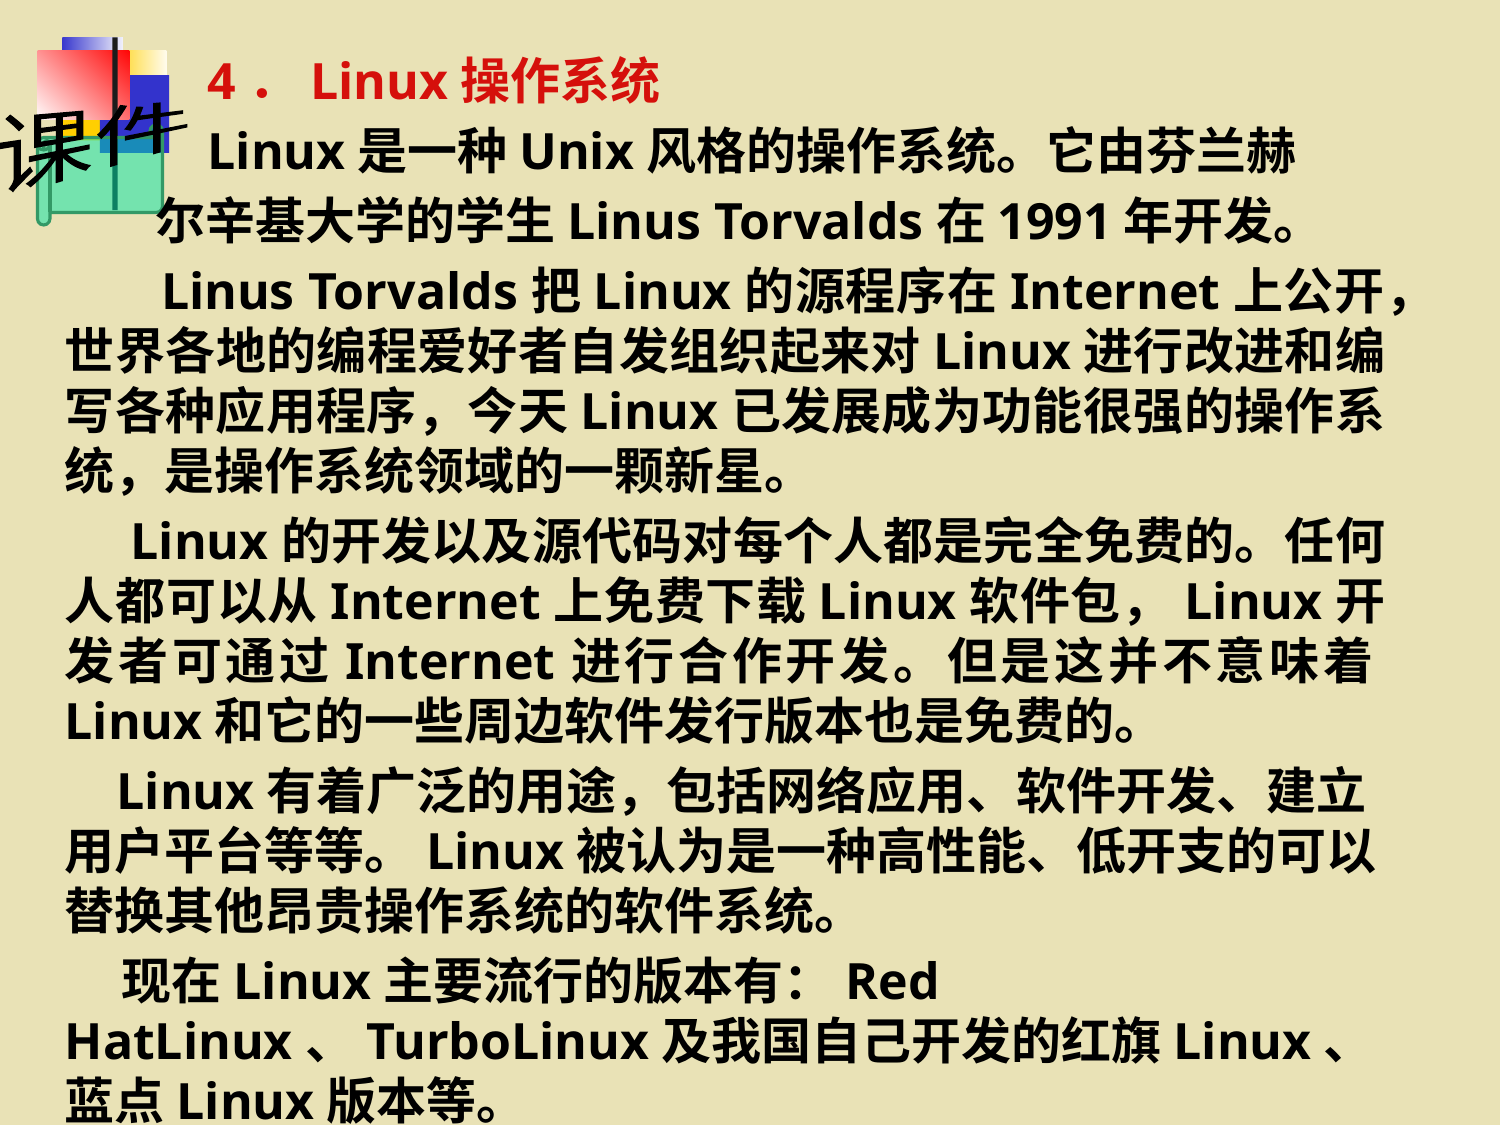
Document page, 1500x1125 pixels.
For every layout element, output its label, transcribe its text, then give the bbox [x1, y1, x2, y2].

text_box 4．Linux操作系统 Linux是一种Unix风格的操作系统。它由芬兰赫 尔辛基大学的学生Linus Torvalds在1991年开发。 Linus Torvalds把Linux的源程序在Internet上公开，世界各地的编程爱好者自发组织起来对Linux进行改进和编写各种应用程序，今天Linux已发展成为功能很强的操作系统，是操作系统领域的一颗新星。 Linux的开发以及源代码对每个人都是完全免费的。任何人都可以从Internet上免费下载Linux软件包，Linux开发者可通过Internet进行合作开发。但是这并不意味着Linux和它的一些周边软件发行版本也是免费的。 Linux有着广泛的用途，包括网络应用、软件开发、建立用户平台等等。Linux被认为是一种高性能、低开支的可以替换其他昂贵操作系统的软件系统。 现在Linux主要流行的版本有：Red HatLinux、TurboLinux及我国自己开发的红旗Linux、蓝点Linux版本等。 [49, 42, 1400, 1125]
